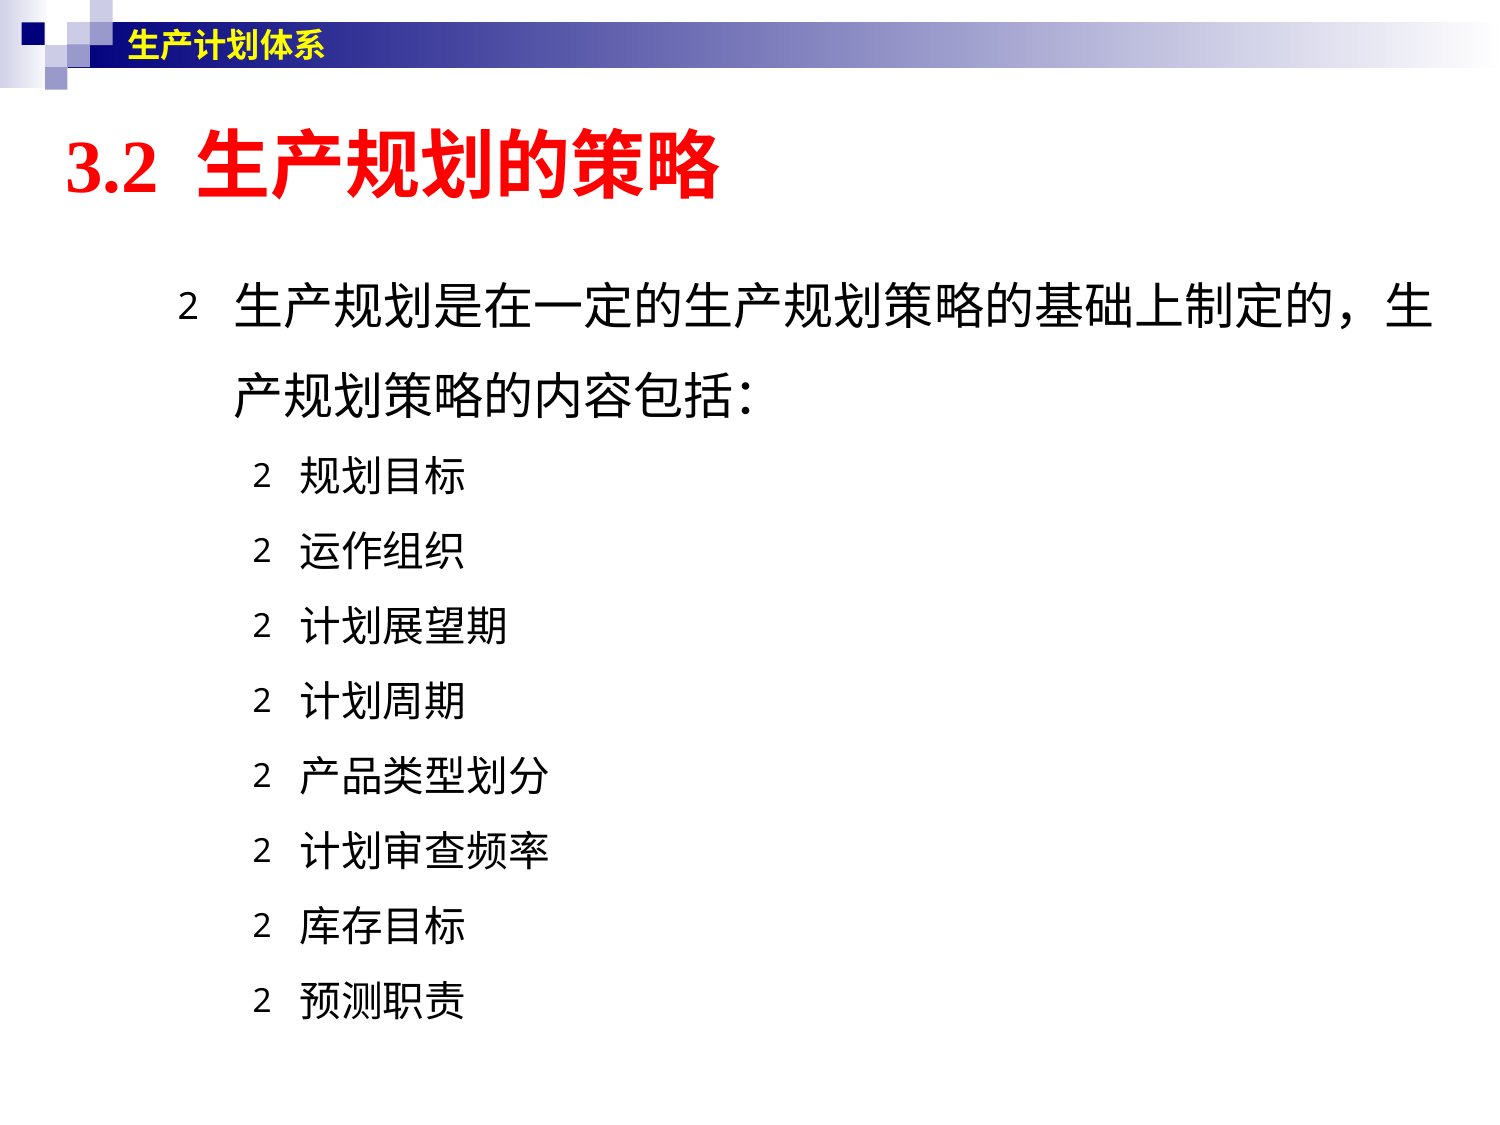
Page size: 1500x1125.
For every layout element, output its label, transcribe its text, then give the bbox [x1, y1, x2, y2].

list 生产规划是在一定的生产规划策略的基础上制定的，生产规划策略的内容包括： 规划目标 运作组织 计划展望期 计划周期 产品类型划分 计划审查频率 库存目标 预测职责 [162, 237, 1463, 1088]
text_box 生产计划体系 [112, 0, 1438, 88]
title 3.2 生产规划的策略 [50, 112, 1400, 213]
